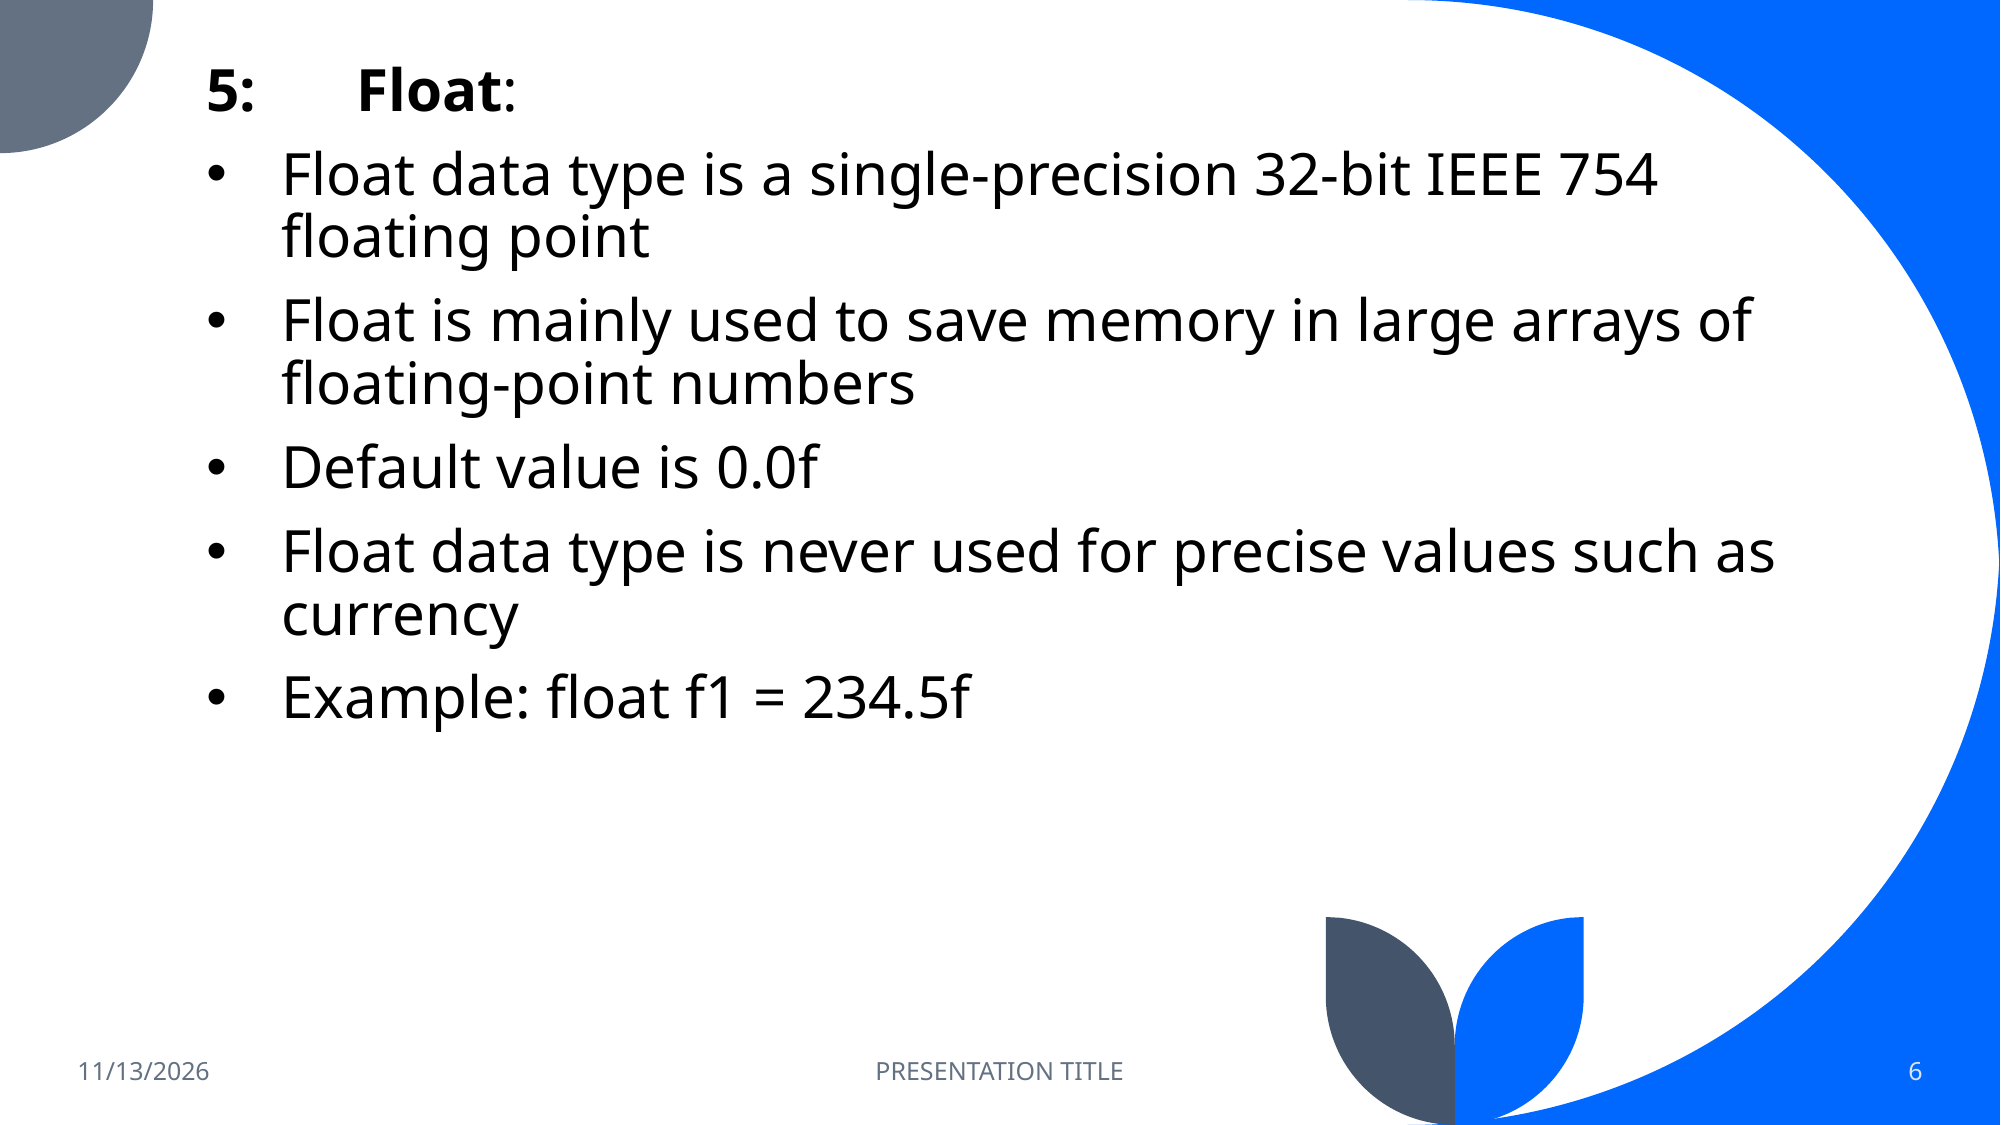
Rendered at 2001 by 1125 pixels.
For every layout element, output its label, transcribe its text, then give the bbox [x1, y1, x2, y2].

list 5: Float: Float data type is a single-precision 32-bit IEEE 754 floating point Float is mainly used to save memory in large arrays of floating-point numbers Default value is 0.0f Float data type is never used for precise values such as currency Example: float f1 = 234.5f [191, 53, 1796, 884]
slide_number 6 [1665, 1042, 1938, 1103]
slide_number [62, 1042, 513, 1103]
footer PRESENTATION TITLE [662, 1042, 1338, 1103]
